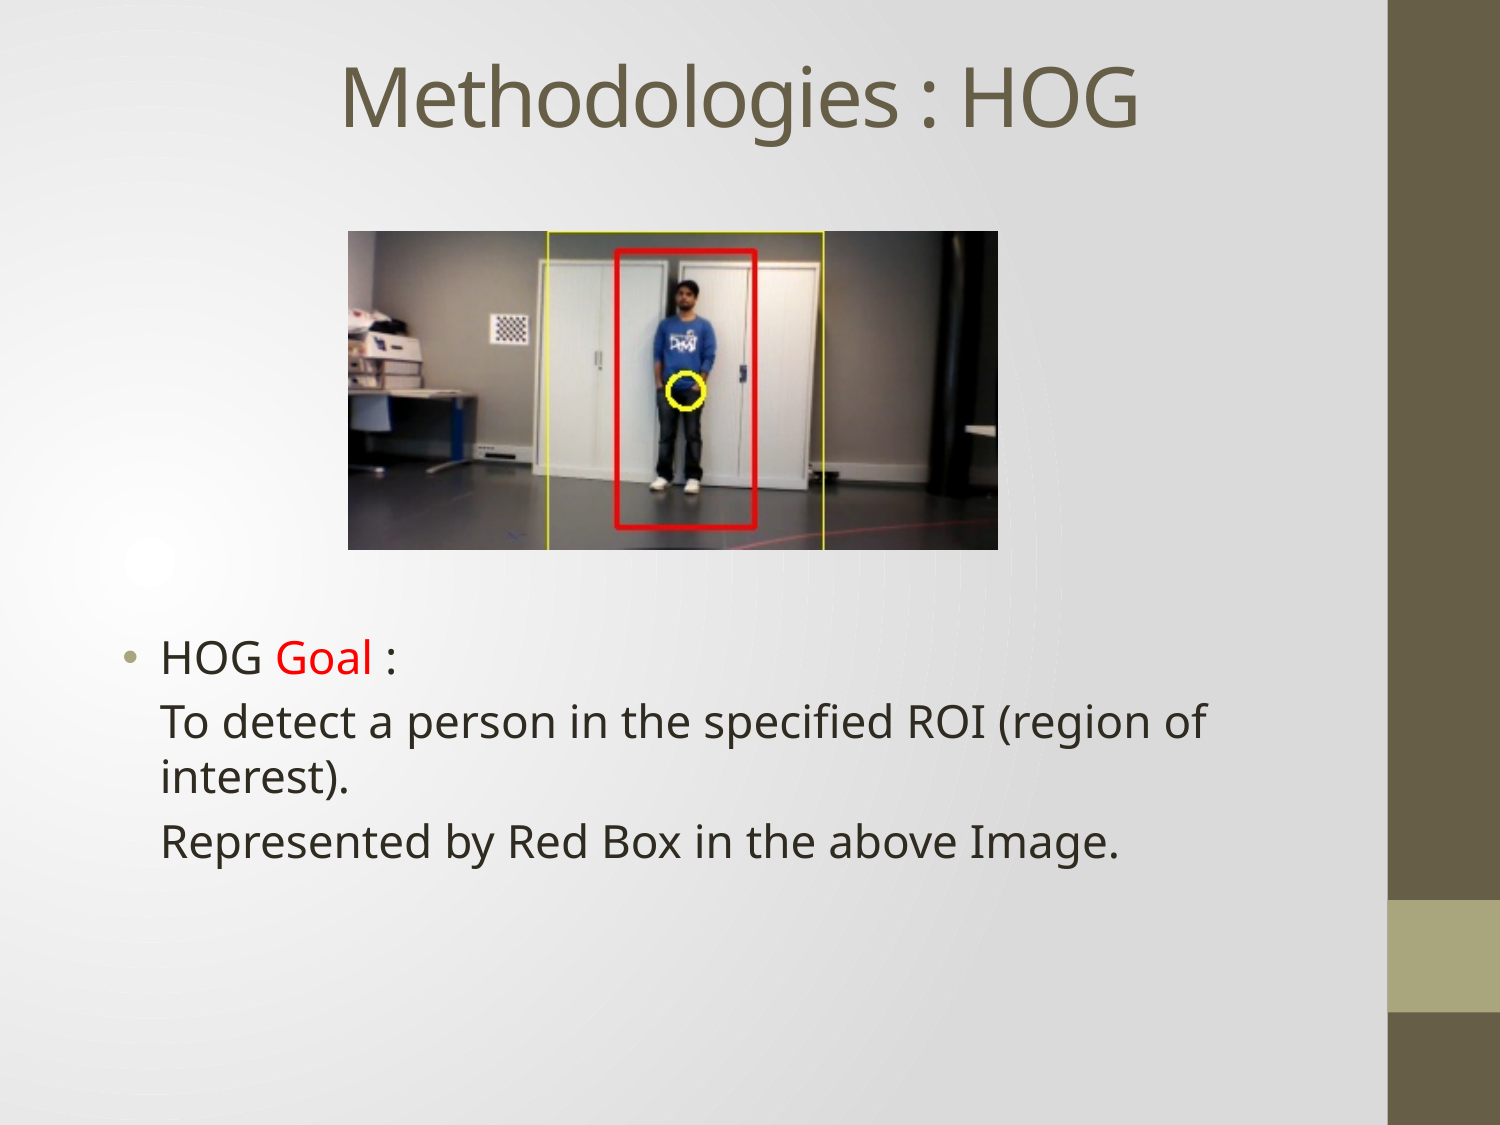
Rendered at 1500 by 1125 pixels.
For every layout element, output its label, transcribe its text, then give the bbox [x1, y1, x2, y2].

list HOG Goal : To detect a person in the specified ROI (region of interest). Represented by Red Box in the above Image. [88, 621, 1339, 1125]
picture [347, 231, 999, 550]
title Methodologies : HOG [100, 0, 1401, 188]
